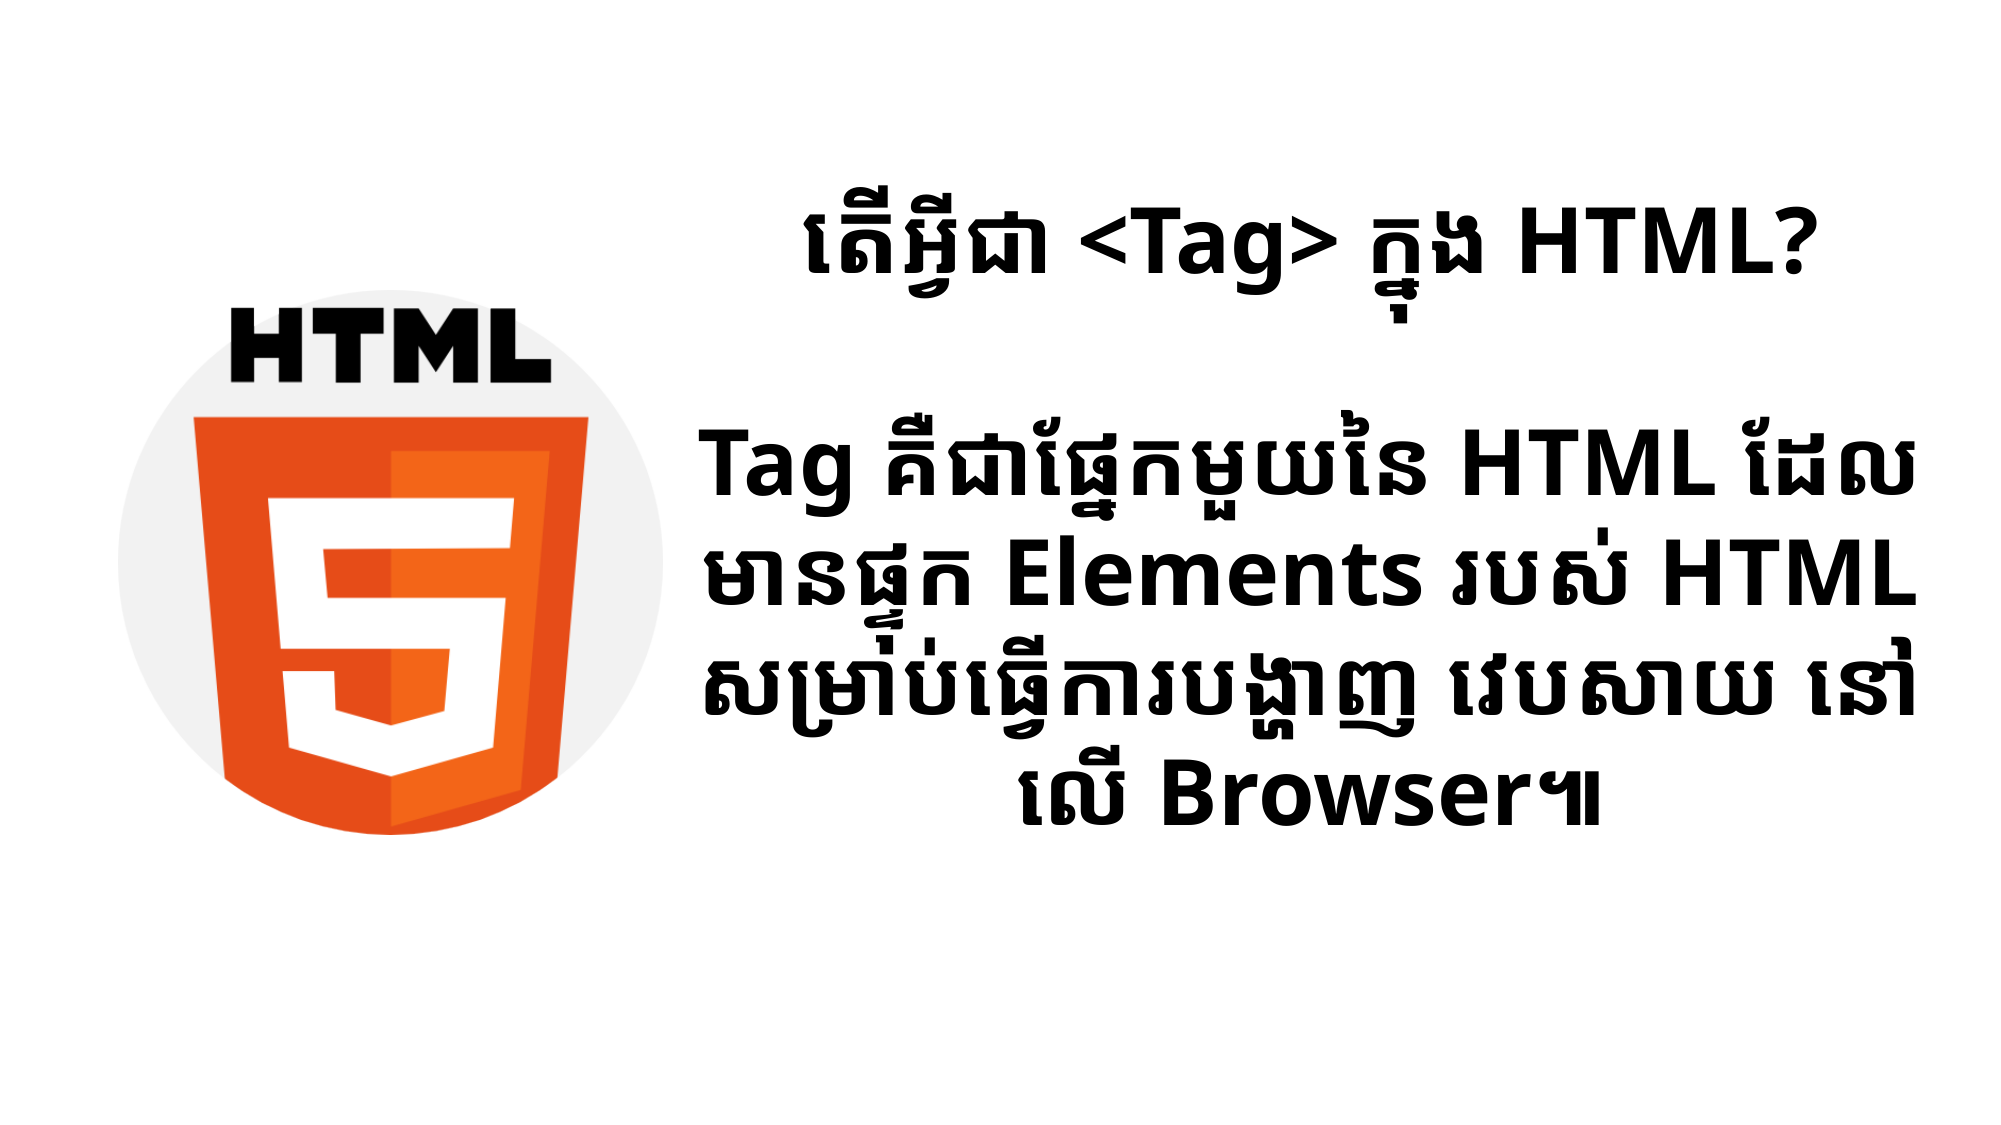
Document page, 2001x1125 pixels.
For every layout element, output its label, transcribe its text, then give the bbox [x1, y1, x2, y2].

picture [118, 290, 663, 835]
text_box តើអ្វីជា <Tag> ក្នុង HTML? Tag គឺជា​ផ្នែកមួយនៃ HTML ដែលមានផ្ទុក Elements របស់ HTML សម្រាប់ធ្វើការបង្ហាញ វេបសាយ នៅលើ Browser៕ [662, 166, 1958, 962]
